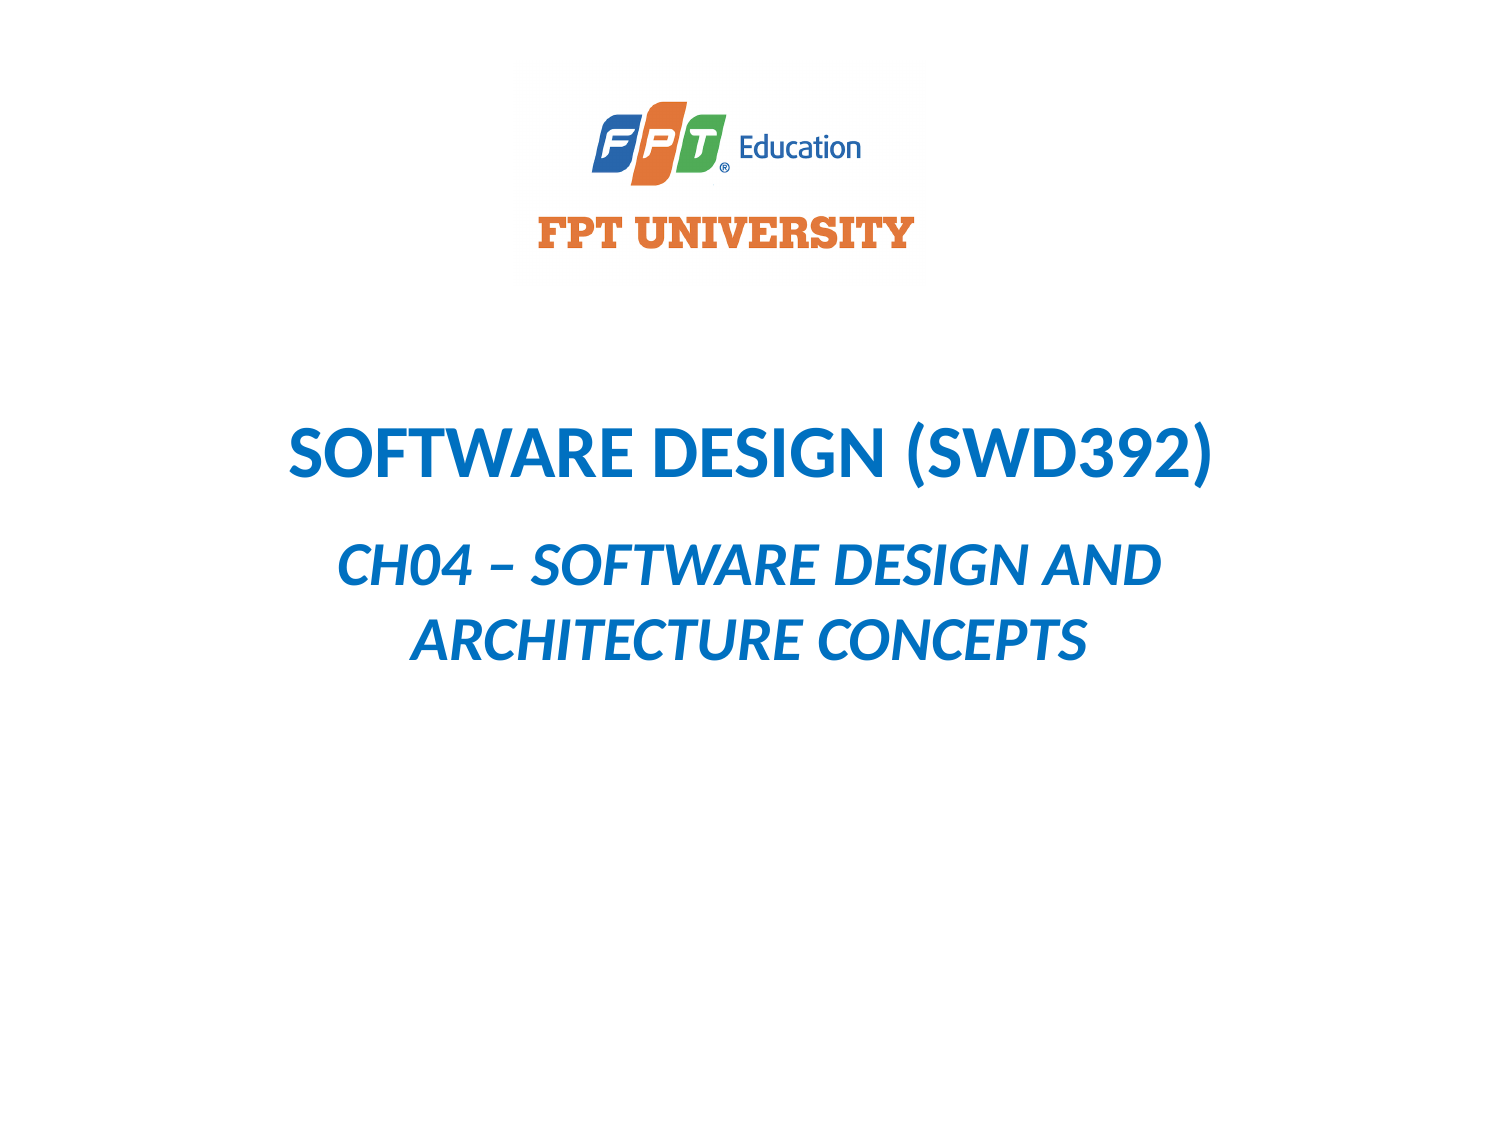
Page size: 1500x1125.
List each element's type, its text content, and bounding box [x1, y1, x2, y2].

title Software Design (swD392) [64, 379, 1440, 516]
text_box Ch04 – Software Design and Architecture Concepts [171, 515, 1329, 681]
picture [513, 60, 927, 286]
